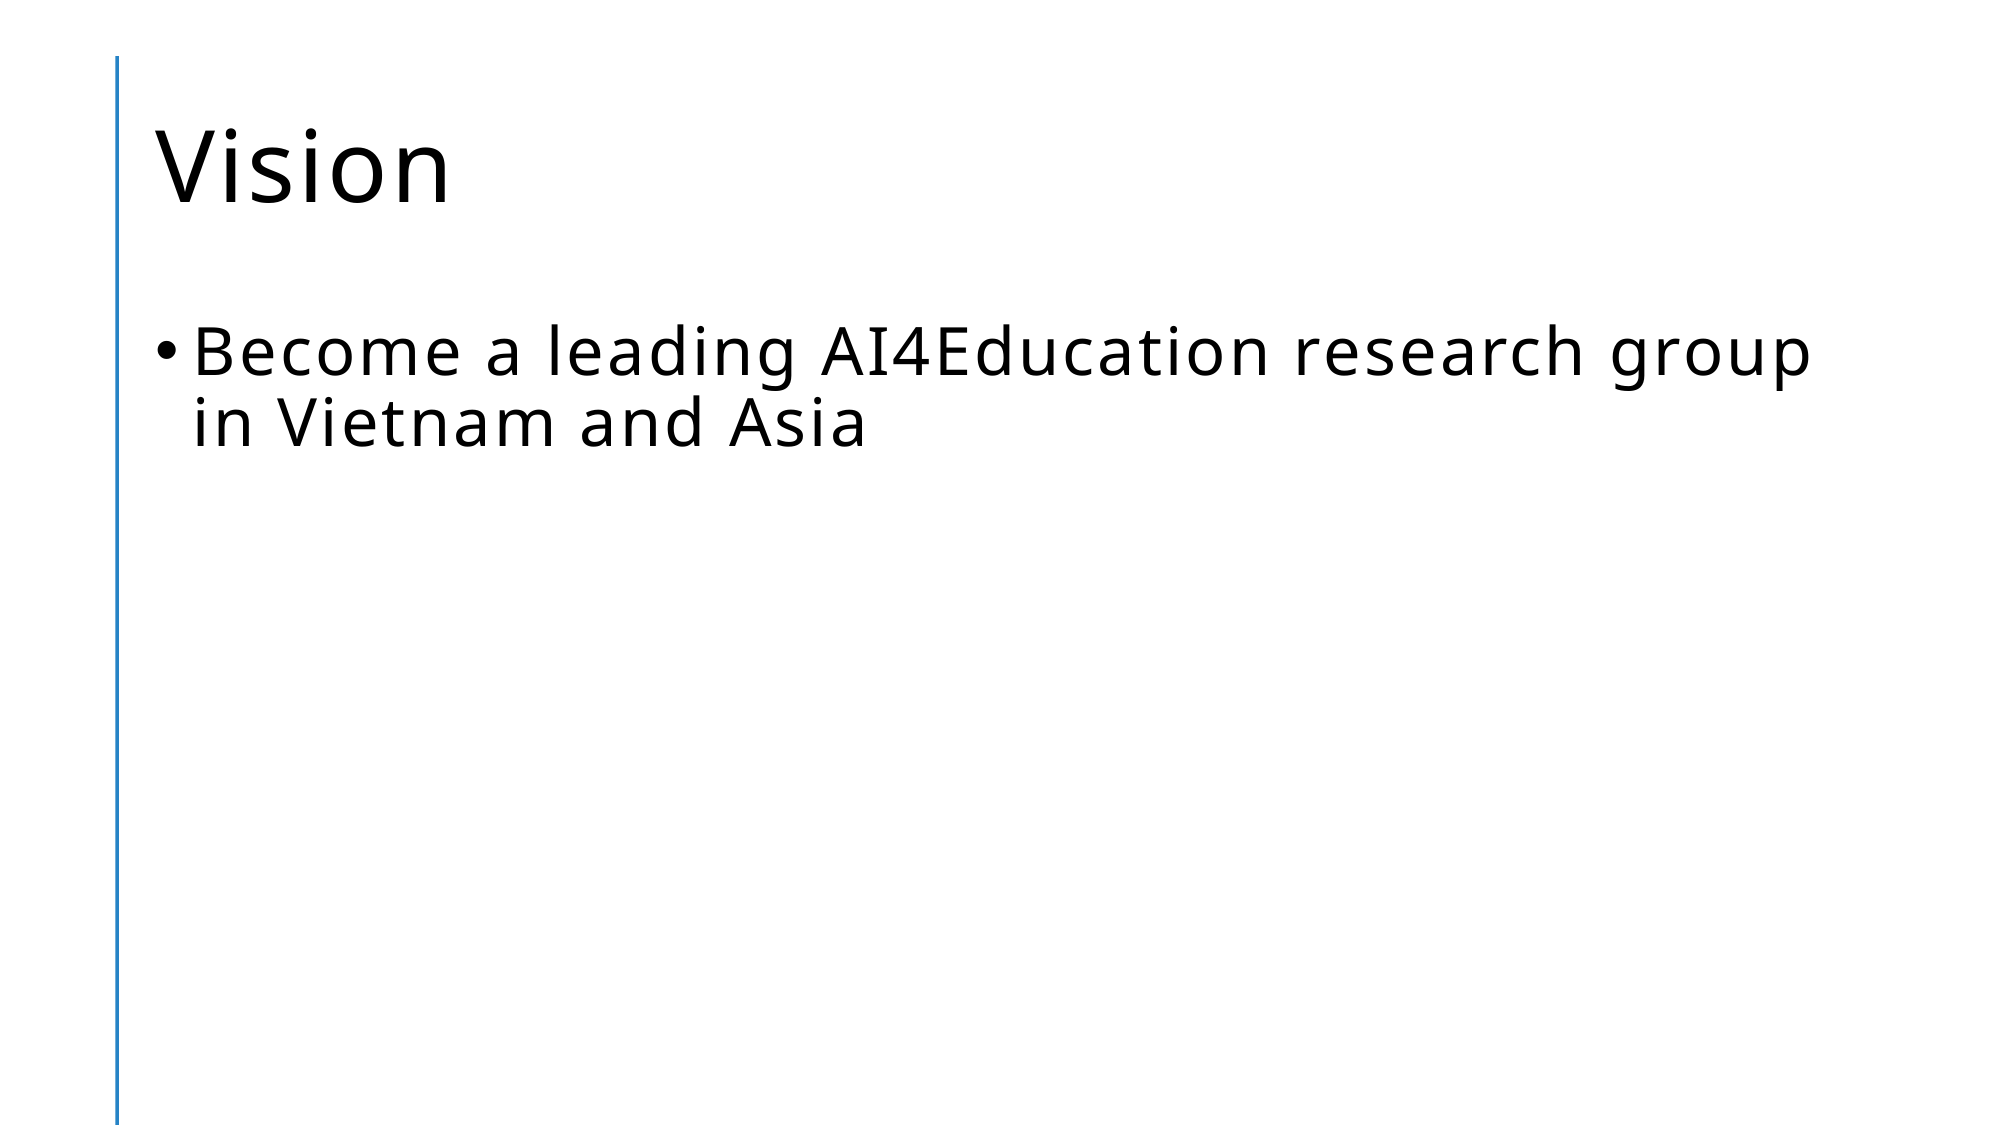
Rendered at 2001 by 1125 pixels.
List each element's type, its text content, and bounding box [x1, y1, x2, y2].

title Vision [137, 59, 1863, 278]
list Become a leading AI4Education research group in Vietnam and Asia [137, 299, 1863, 1014]
